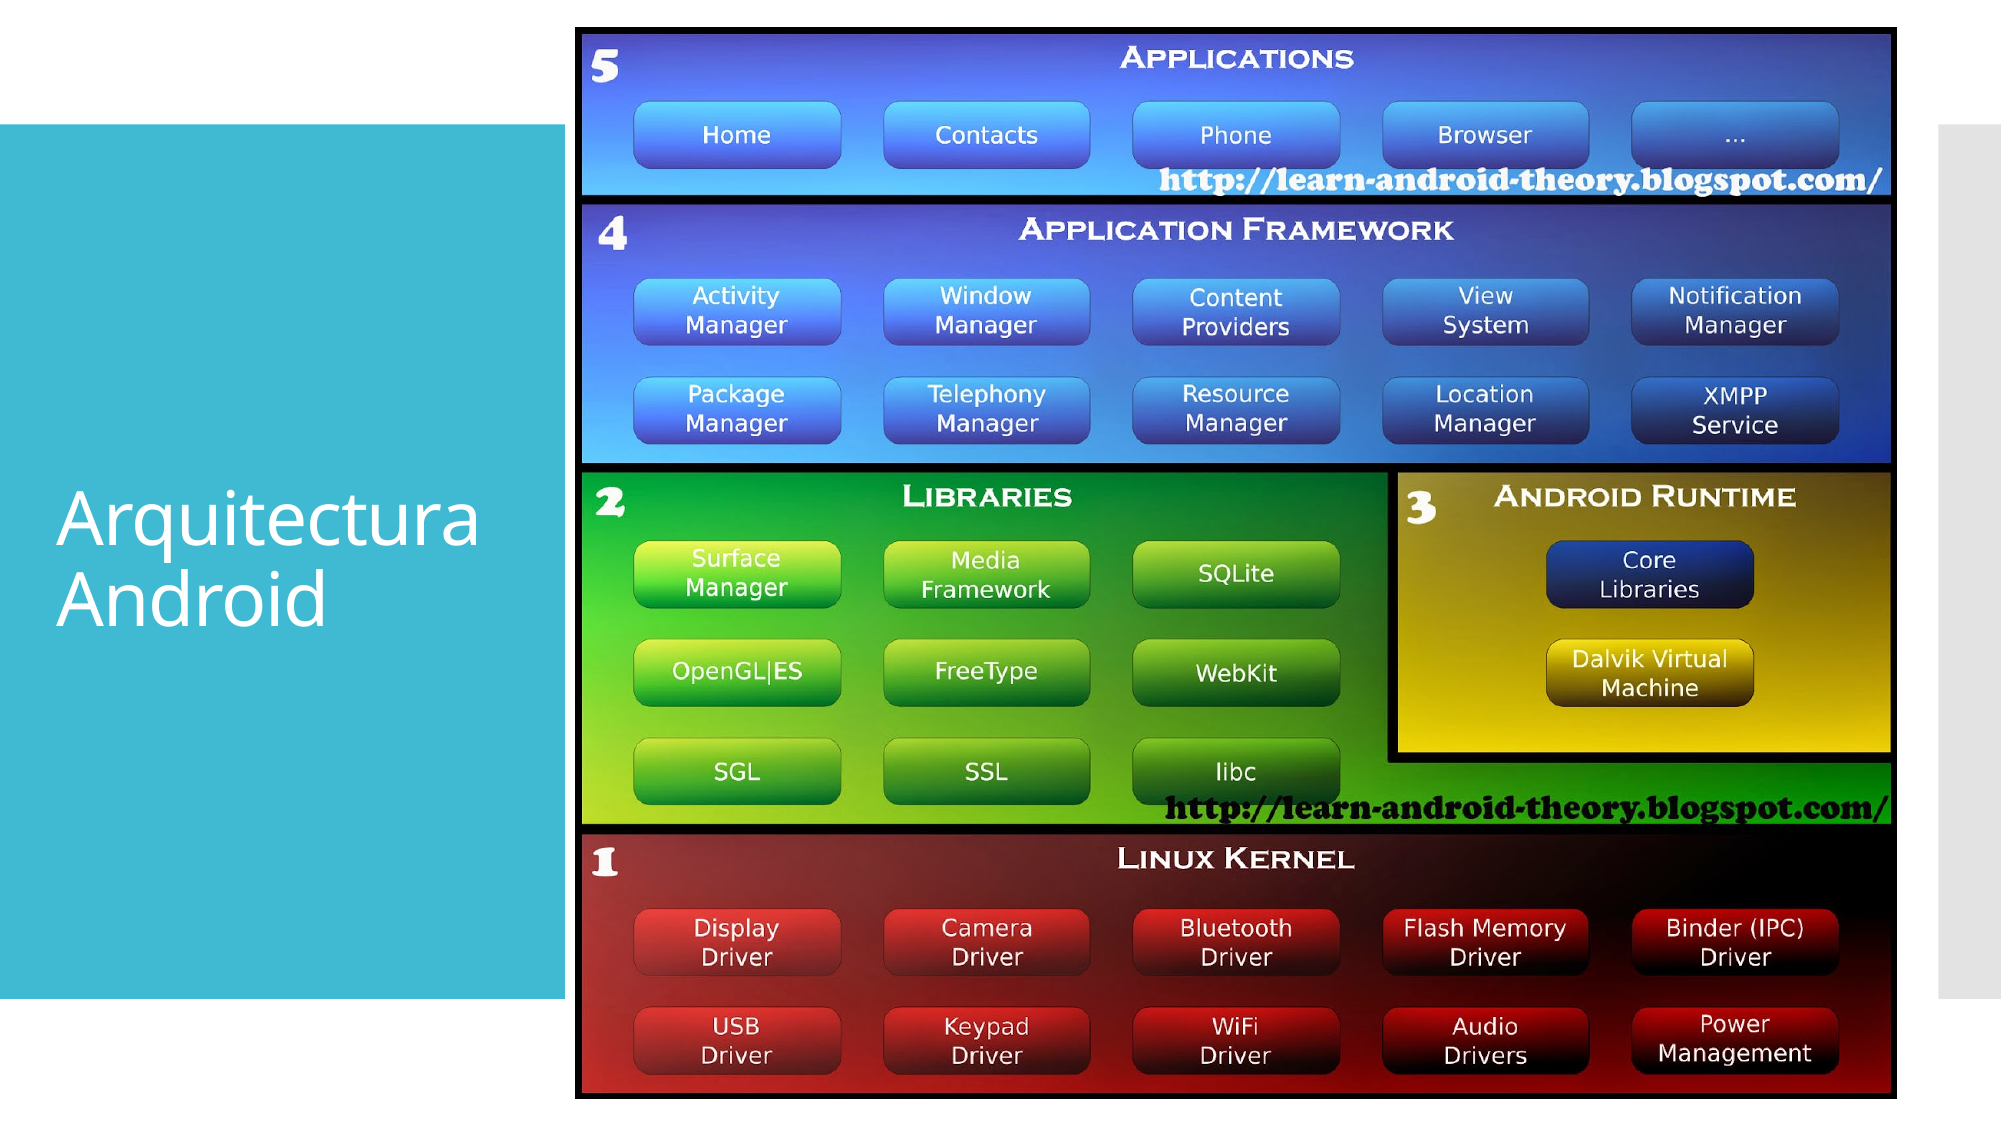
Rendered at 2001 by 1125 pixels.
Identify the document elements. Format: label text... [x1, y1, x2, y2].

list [575, 27, 1897, 1099]
title Arquitectura Android [41, 184, 525, 940]
